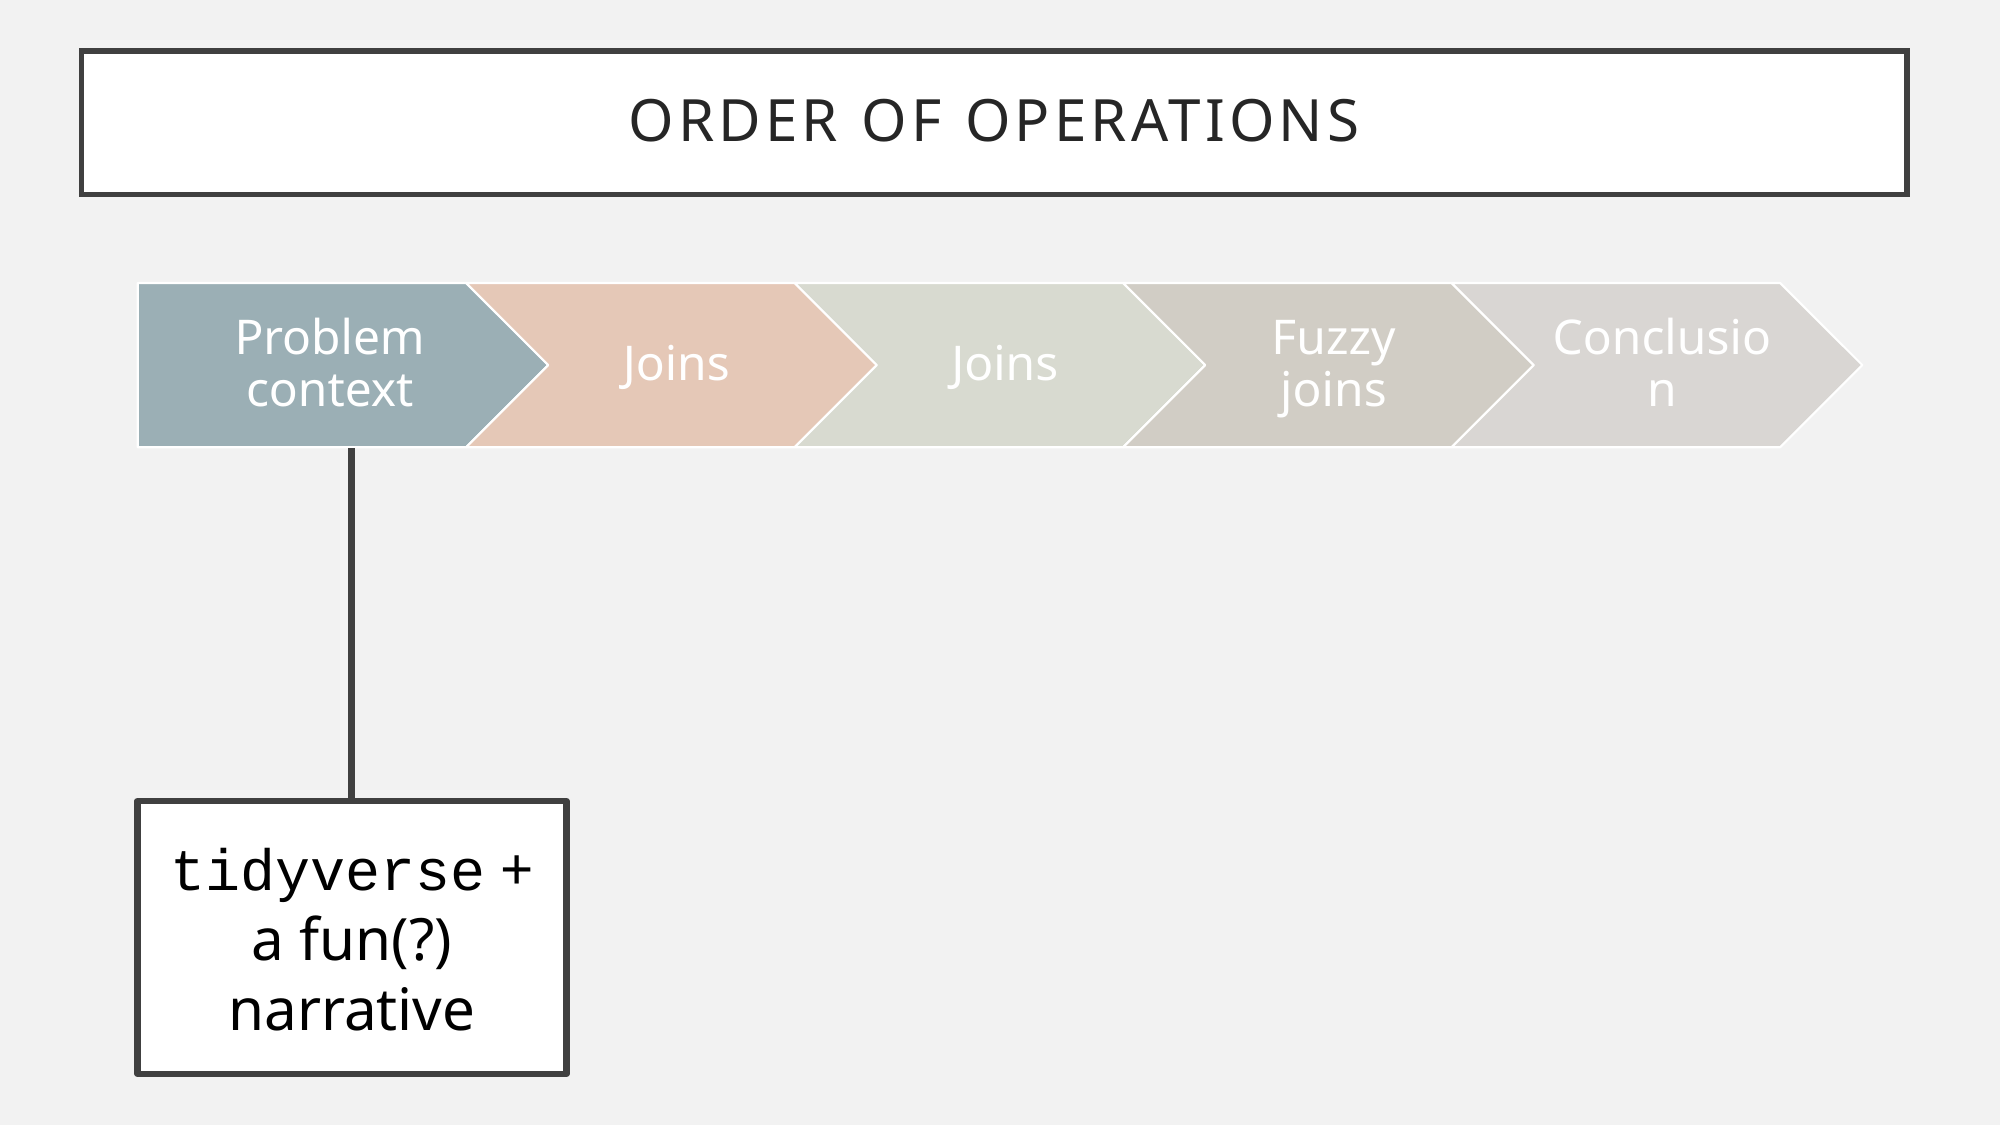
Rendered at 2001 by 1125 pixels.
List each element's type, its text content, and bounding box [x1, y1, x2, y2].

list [137, 228, 1863, 502]
title ORDER OF OPERATIONS [79, 48, 1910, 197]
text_box tidyverse + a fun(?) narrative [136, 800, 567, 1075]
